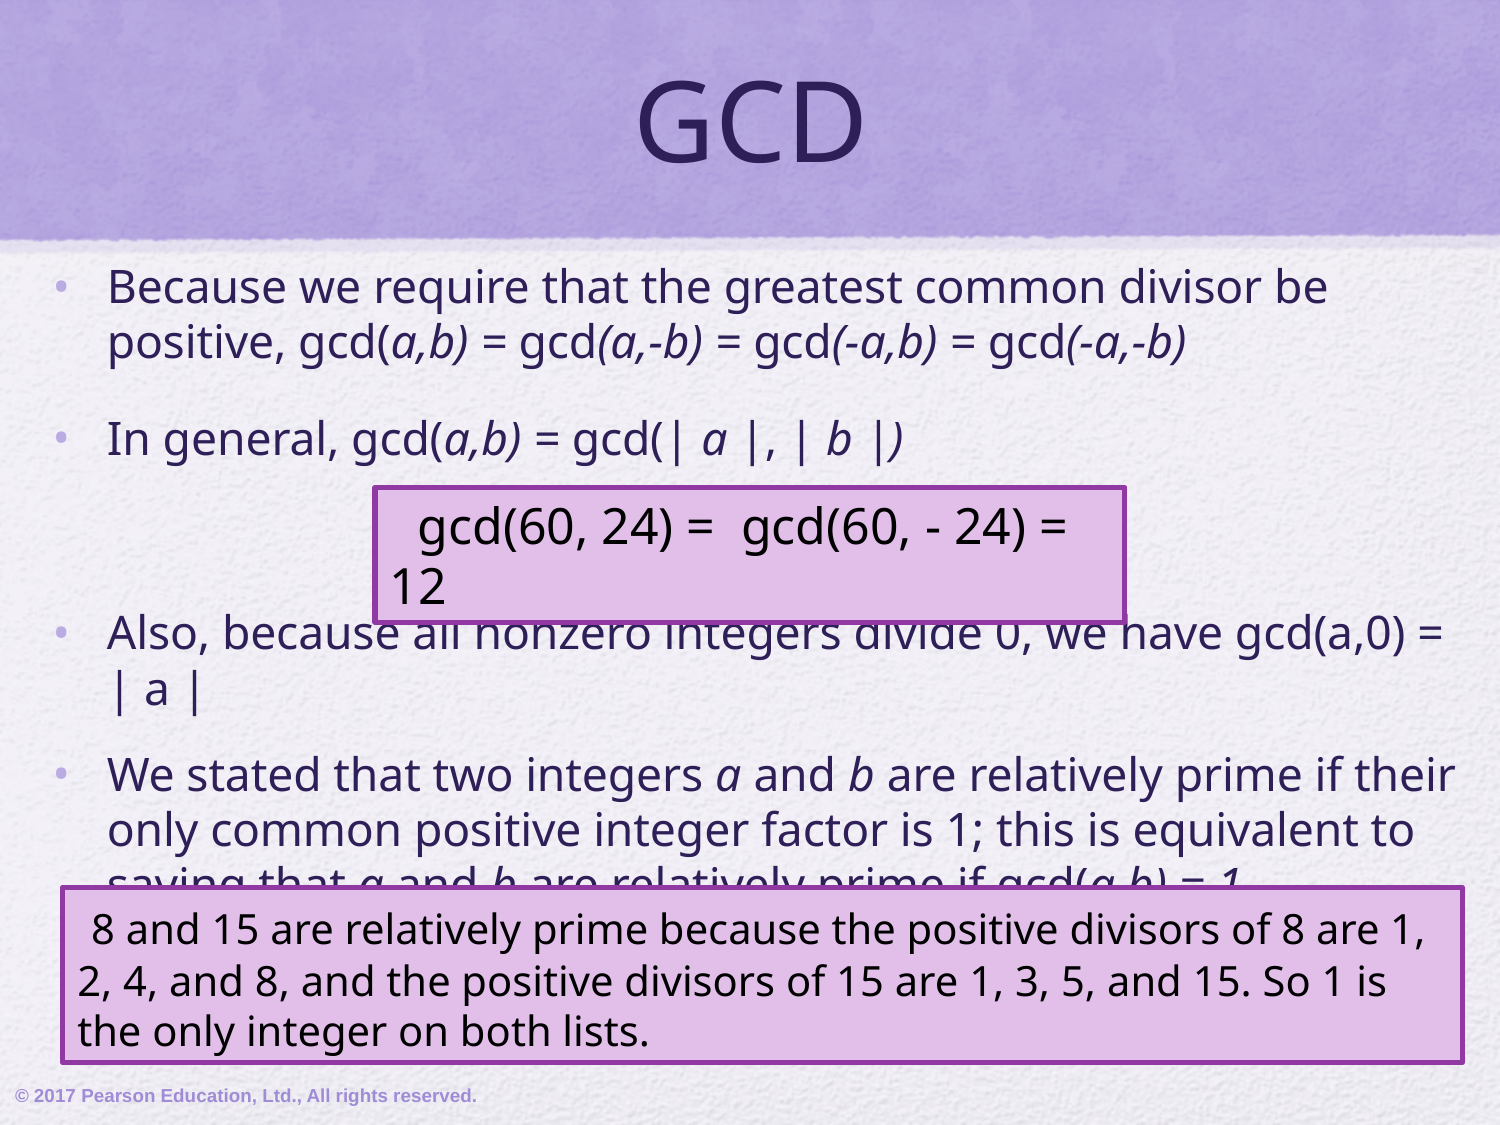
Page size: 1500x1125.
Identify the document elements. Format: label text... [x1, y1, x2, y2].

picture [0, 225, 1500, 1125]
text_box gcd(60, 24) = gcd(60, - 24) = 12 [374, 487, 1125, 623]
footer © 2017 Pearson Education, Ltd., All rights reserved. [0, 1065, 1063, 1125]
title GCD [129, 6, 1373, 239]
text_box 8 and 15 are relatively prime because the positive divisors of 8 are 1, 2, 4, and 8, and the positive divisors of 15 are 1, 3, 5, and 15. So 1 is the only integer on both lists. [62, 887, 1463, 1063]
list Because we require that the greatest common divisor be positive, gcd(a,b) = gcd(a,-b) = gcd(-a,b) = gcd(-a,-b) In general, gcd(a,b) = gcd(| a |, | b |) Also, because all nonzero integers divide 0, we have gcd(a,0) = | a | We stated that two integers a and b are relatively prime if their only common positive integer factor is 1; this is equivalent to saying that a and b are relatively prime if gcd(a,b) = 1 [37, 249, 1476, 954]
